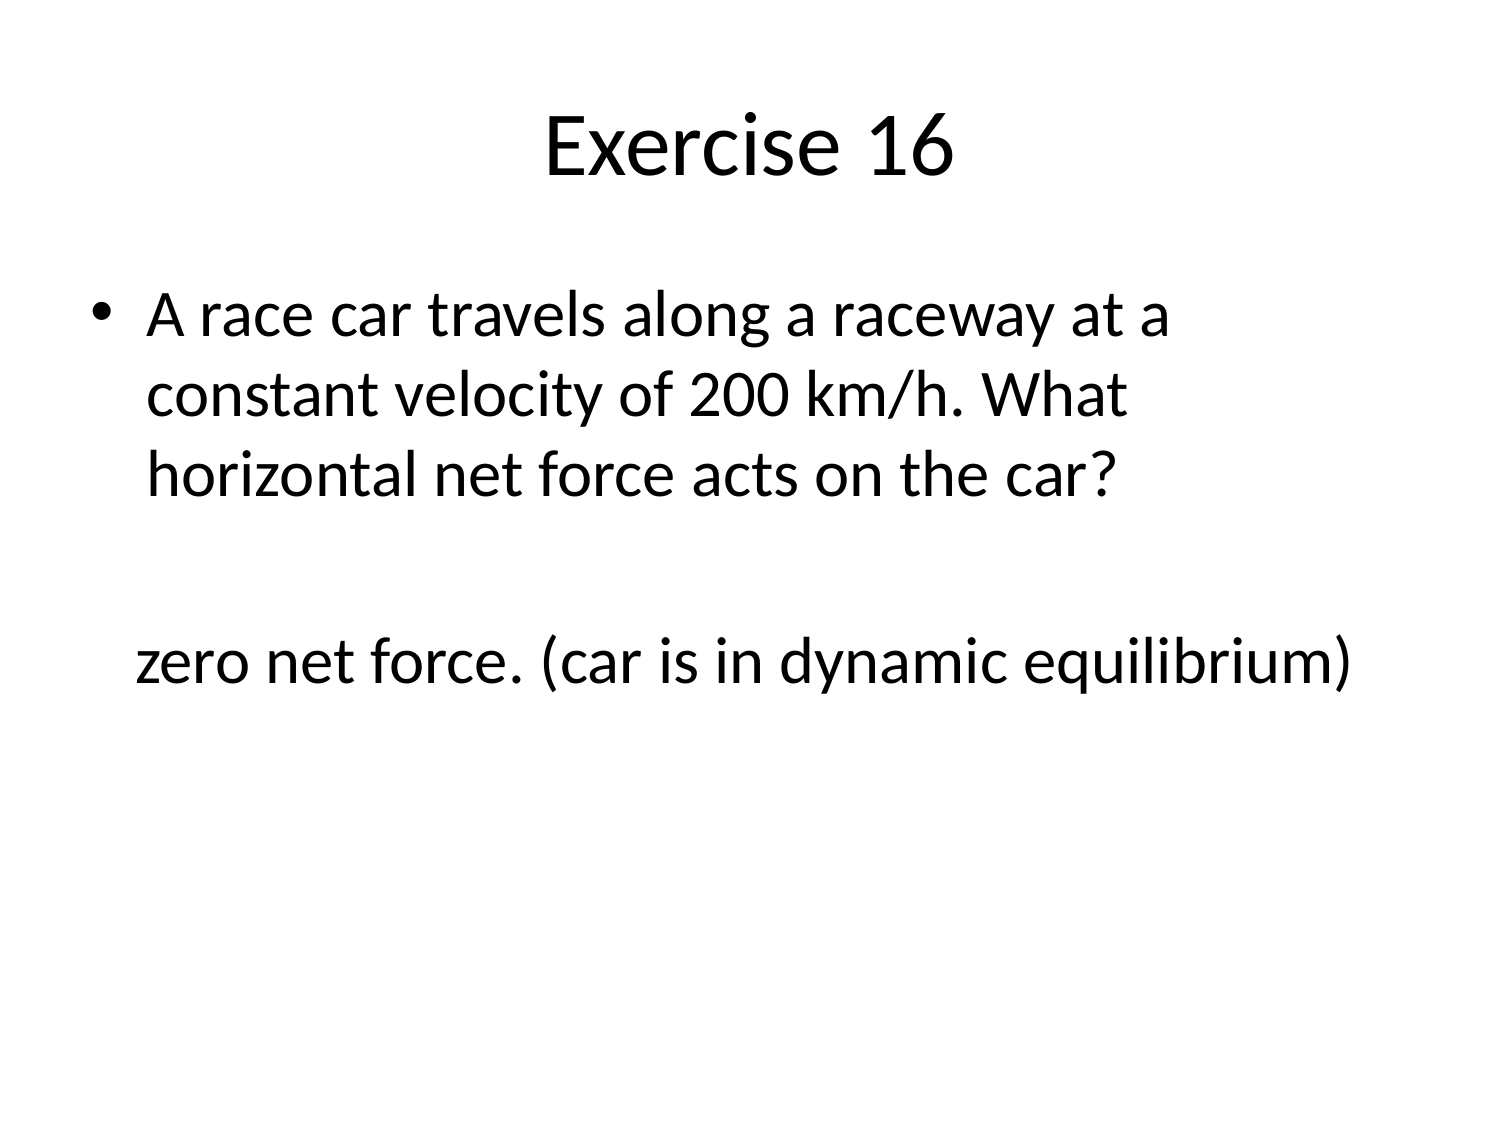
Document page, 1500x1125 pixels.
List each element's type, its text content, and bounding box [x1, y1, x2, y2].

title Exercise 16 [75, 45, 1425, 233]
list A race car travels along a raceway at a constant velocity of 200 km/h. What horizontal net force acts on the car? zero net force. (car is in dynamic equilibrium) [75, 262, 1425, 1005]
